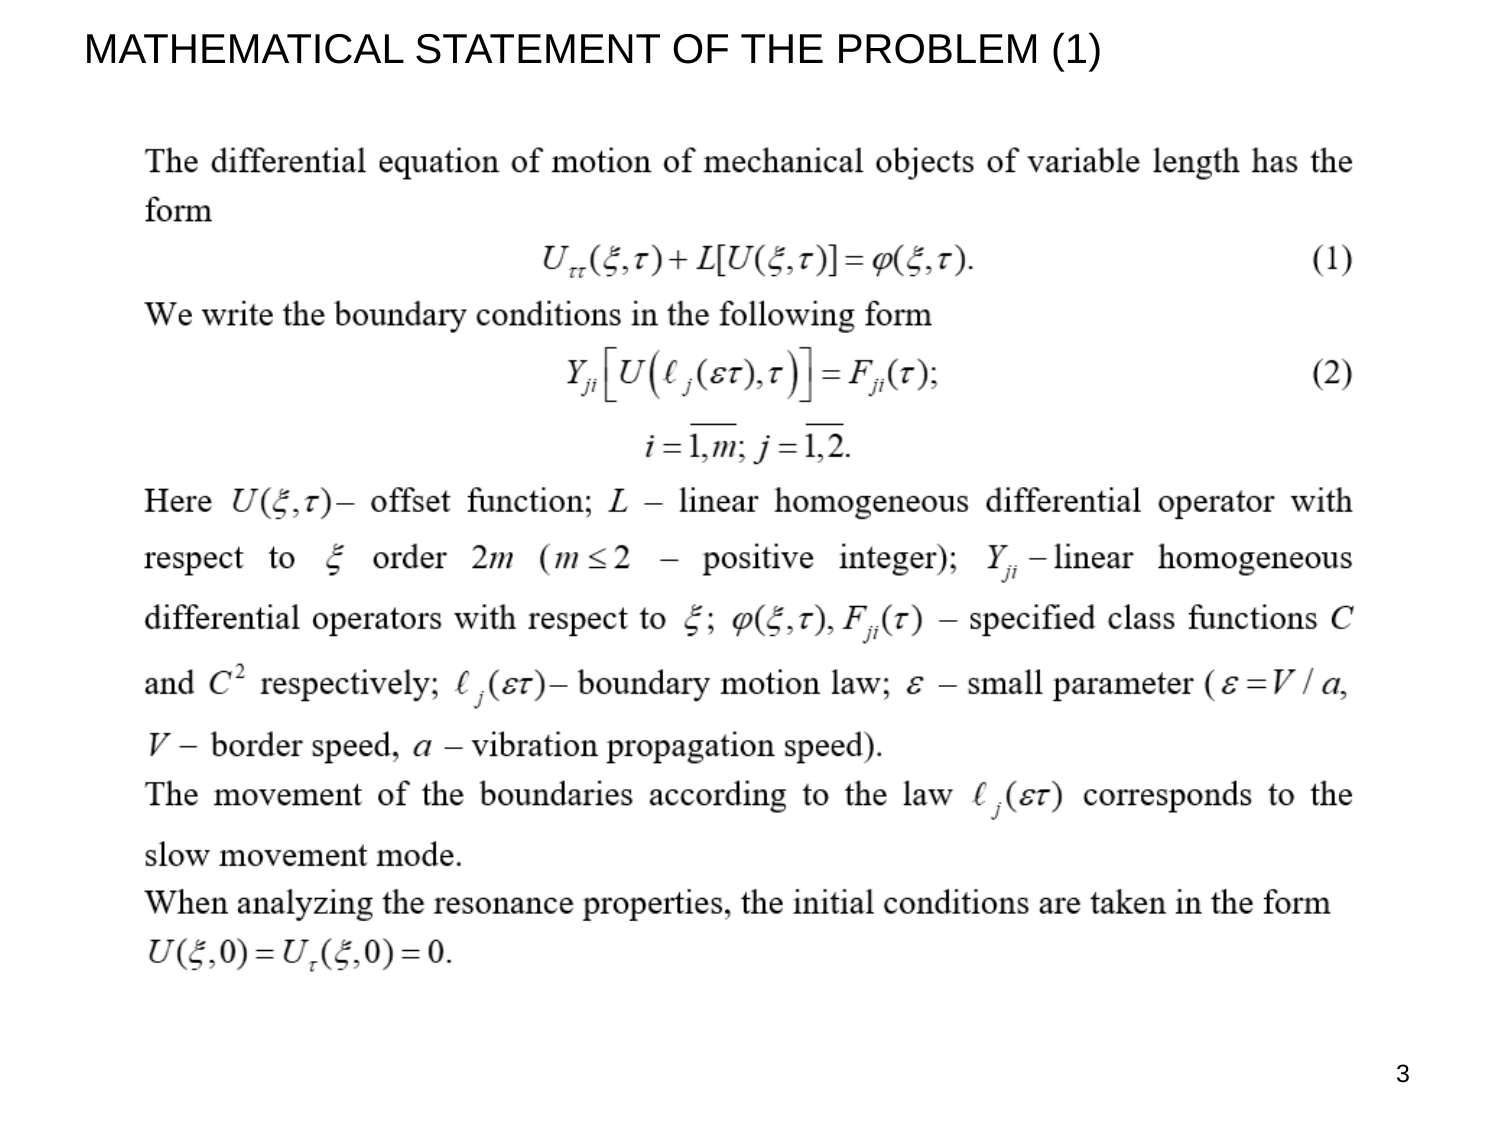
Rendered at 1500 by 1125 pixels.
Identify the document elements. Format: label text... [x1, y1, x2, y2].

picture [88, 106, 1444, 1000]
text_box MATHEMATICAL STATEMENT OF THE PROBLEM (1) [0, 0, 1500, 121]
slide_number 3 [1074, 1042, 1425, 1103]
